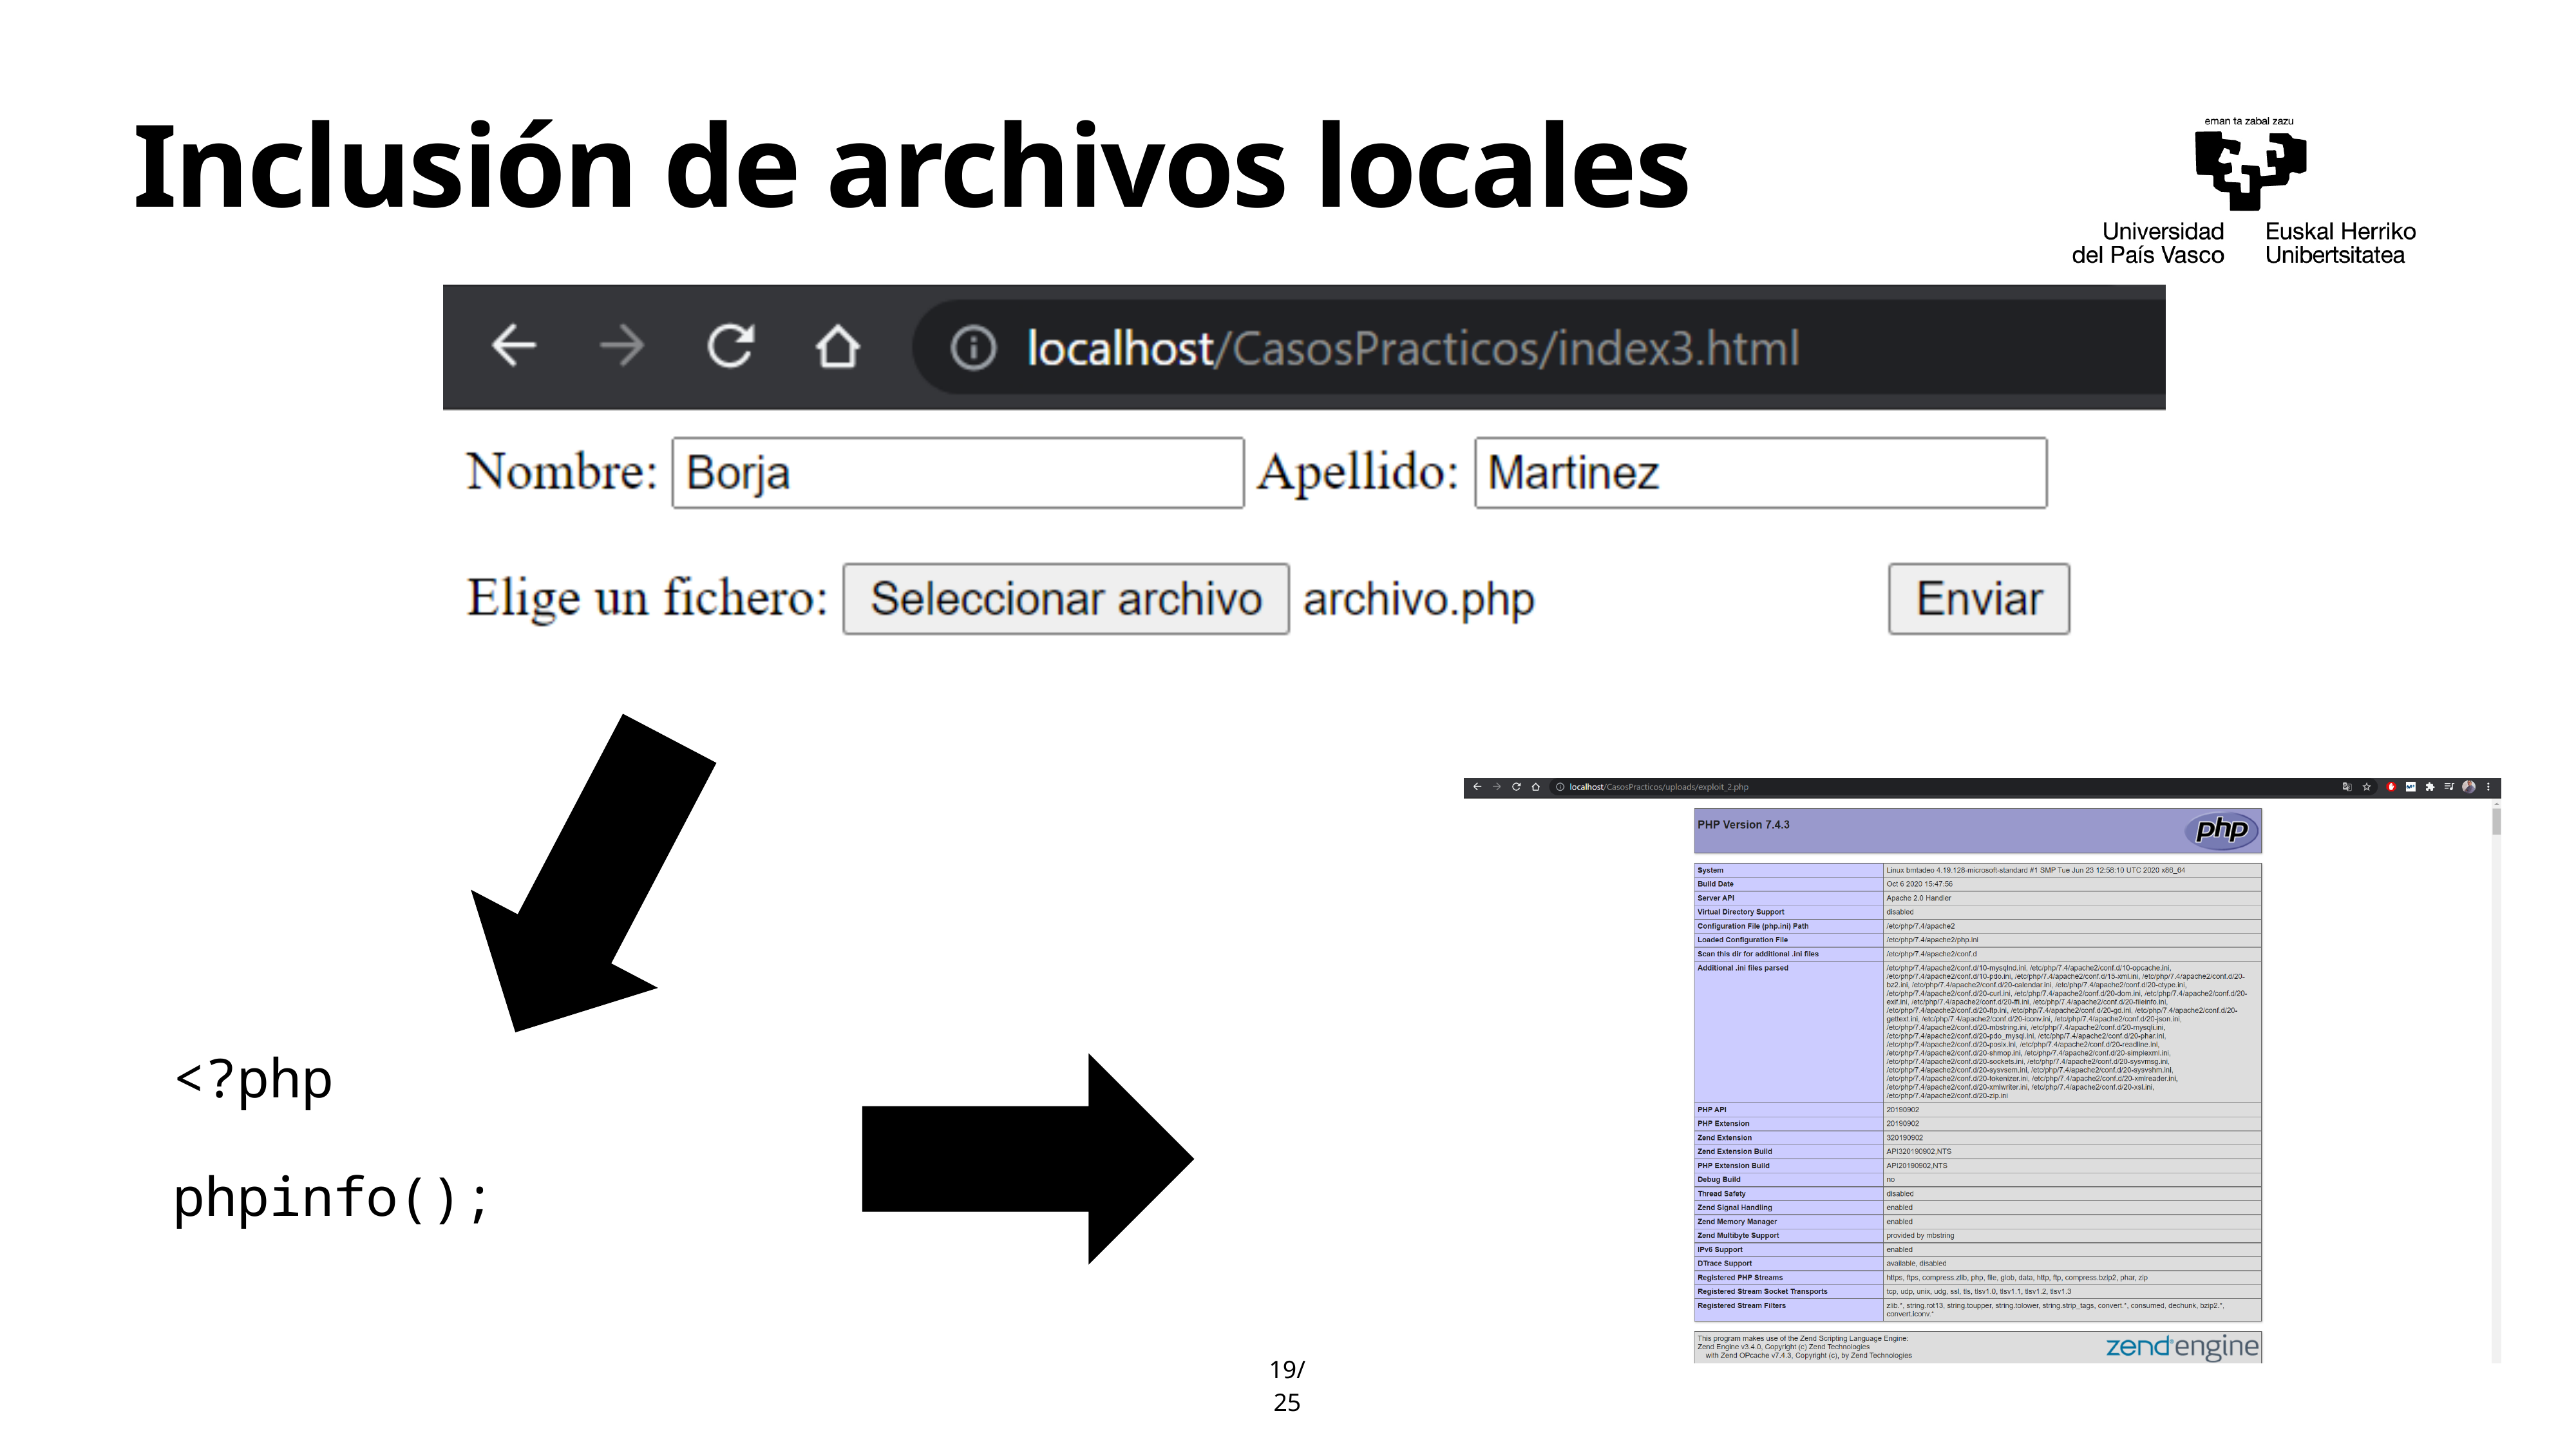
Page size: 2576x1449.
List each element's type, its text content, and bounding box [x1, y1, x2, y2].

picture [443, 49, 2449, 739]
text_box <?php phpinfo(); [167, 1046, 1028, 1233]
slide_number 19/25 [1251, 1381, 1324, 1422]
text_box [471, 739, 717, 1033]
text_box [862, 1053, 1195, 1265]
picture [1464, 778, 2502, 1364]
title Inclusión de archivos locales [127, 113, 2058, 266]
